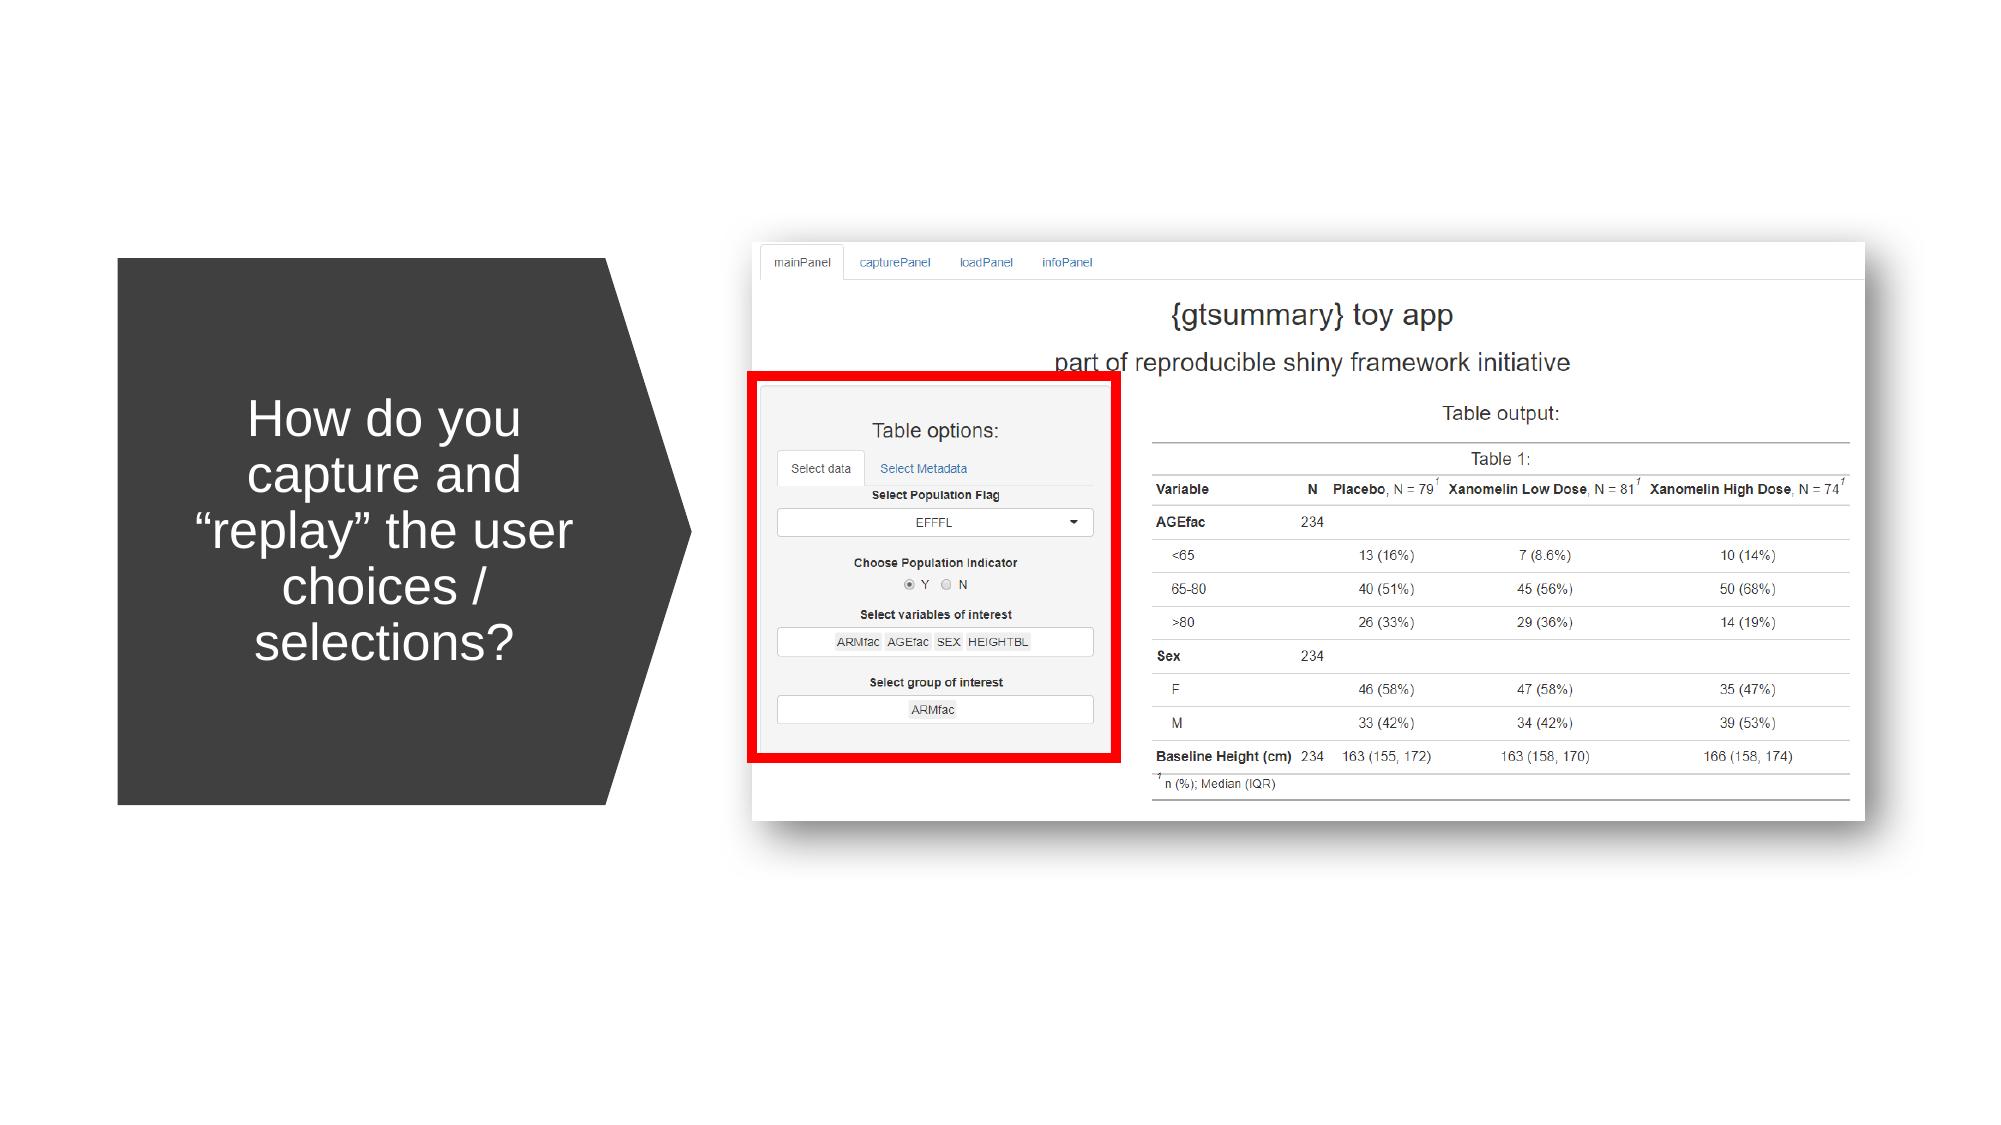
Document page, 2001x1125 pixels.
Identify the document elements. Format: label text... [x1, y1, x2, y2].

text_box [115, 256, 694, 808]
picture [751, 242, 1865, 821]
title How do you capture and “replay” the user choices / selections? [168, 322, 601, 741]
